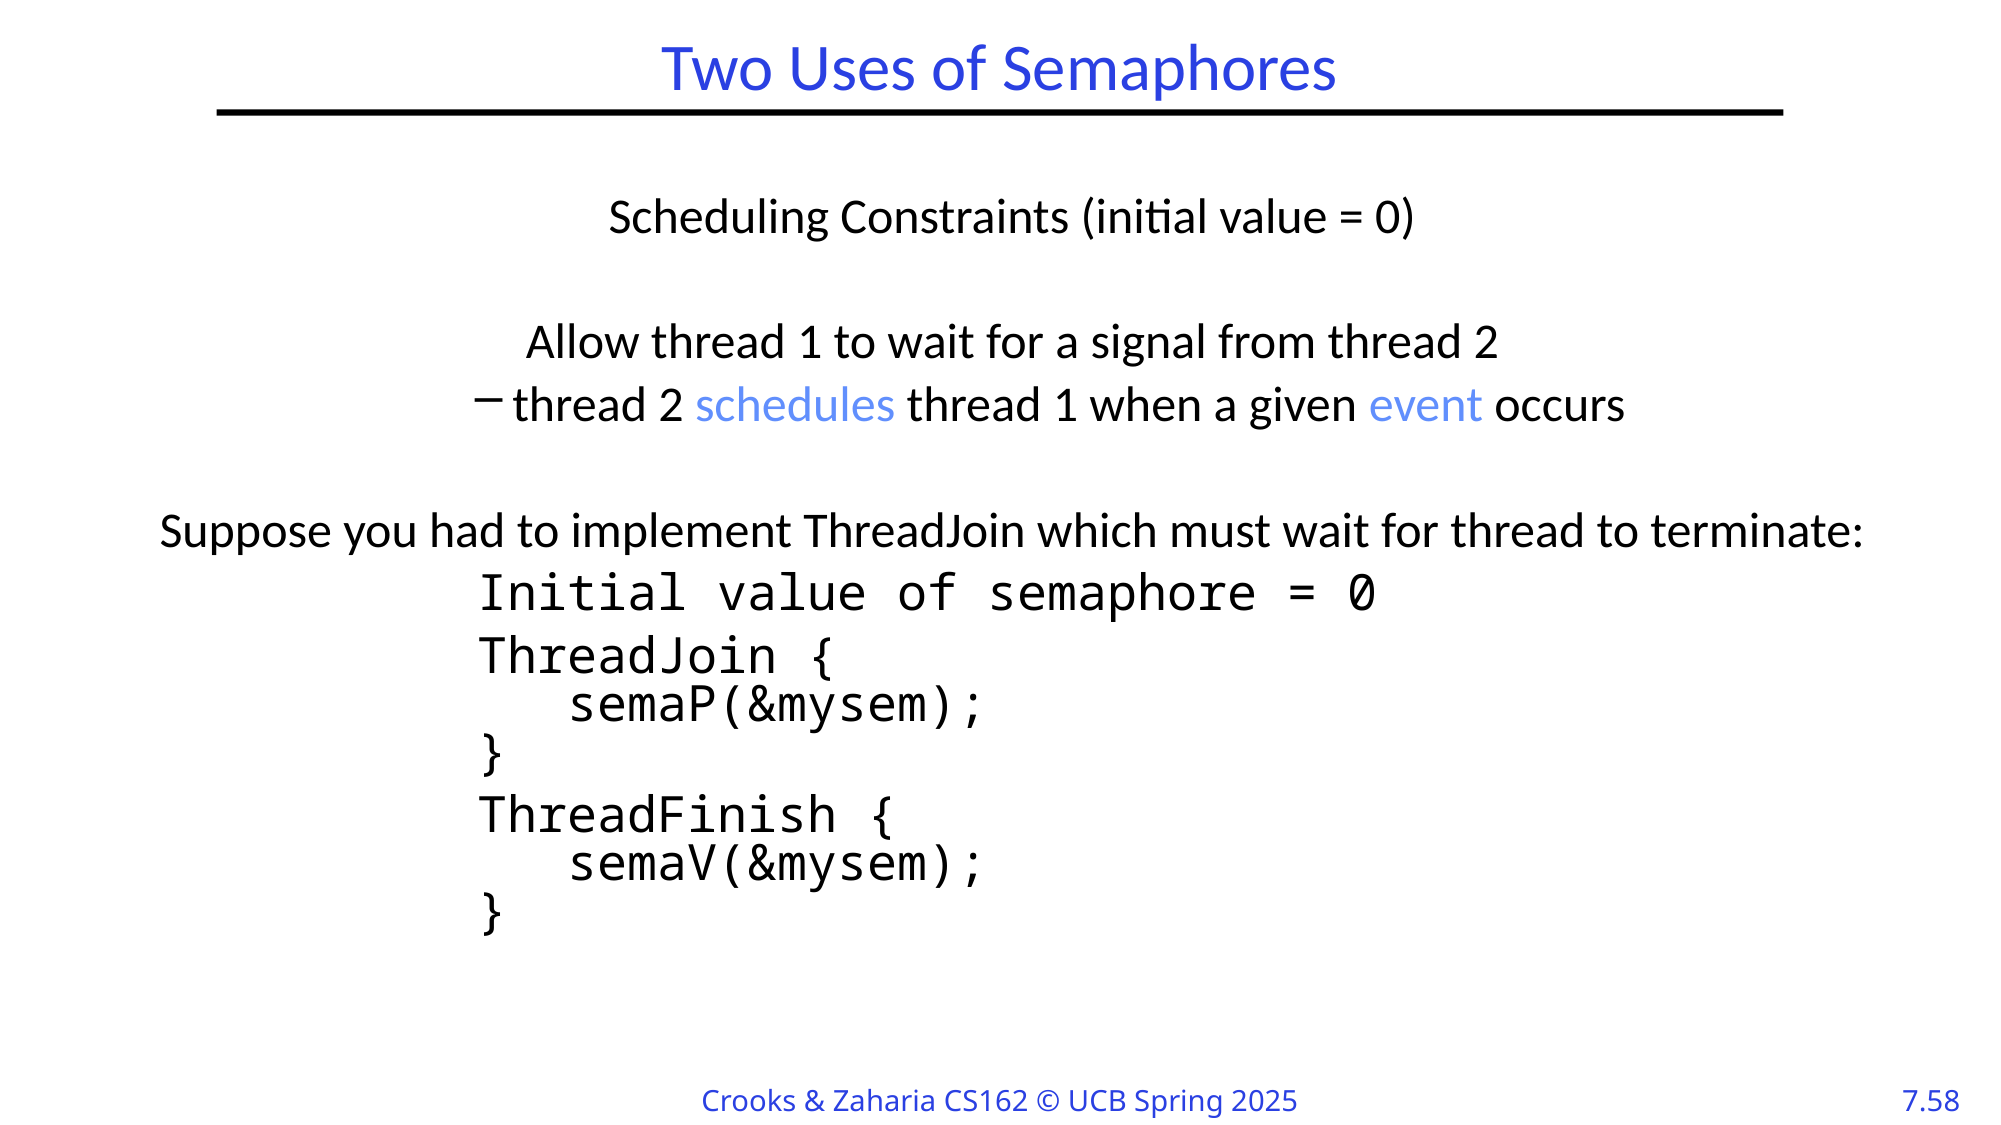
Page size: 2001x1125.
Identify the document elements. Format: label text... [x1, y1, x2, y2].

list Scheduling Constraints (initial value = 0) Allow thread 1 to wait for a signal from thread 2 thread 2 schedules thread 1 when a given event occurs Suppose you had to implement ThreadJoin which must wait for thread to terminate: Initial value of semaphore = 0 ThreadJoin { semaP(&mysem); } ThreadFinish { semaV(&mysem); } [125, 112, 1900, 1125]
title Two Uses of Semaphores [216, 24, 1784, 112]
